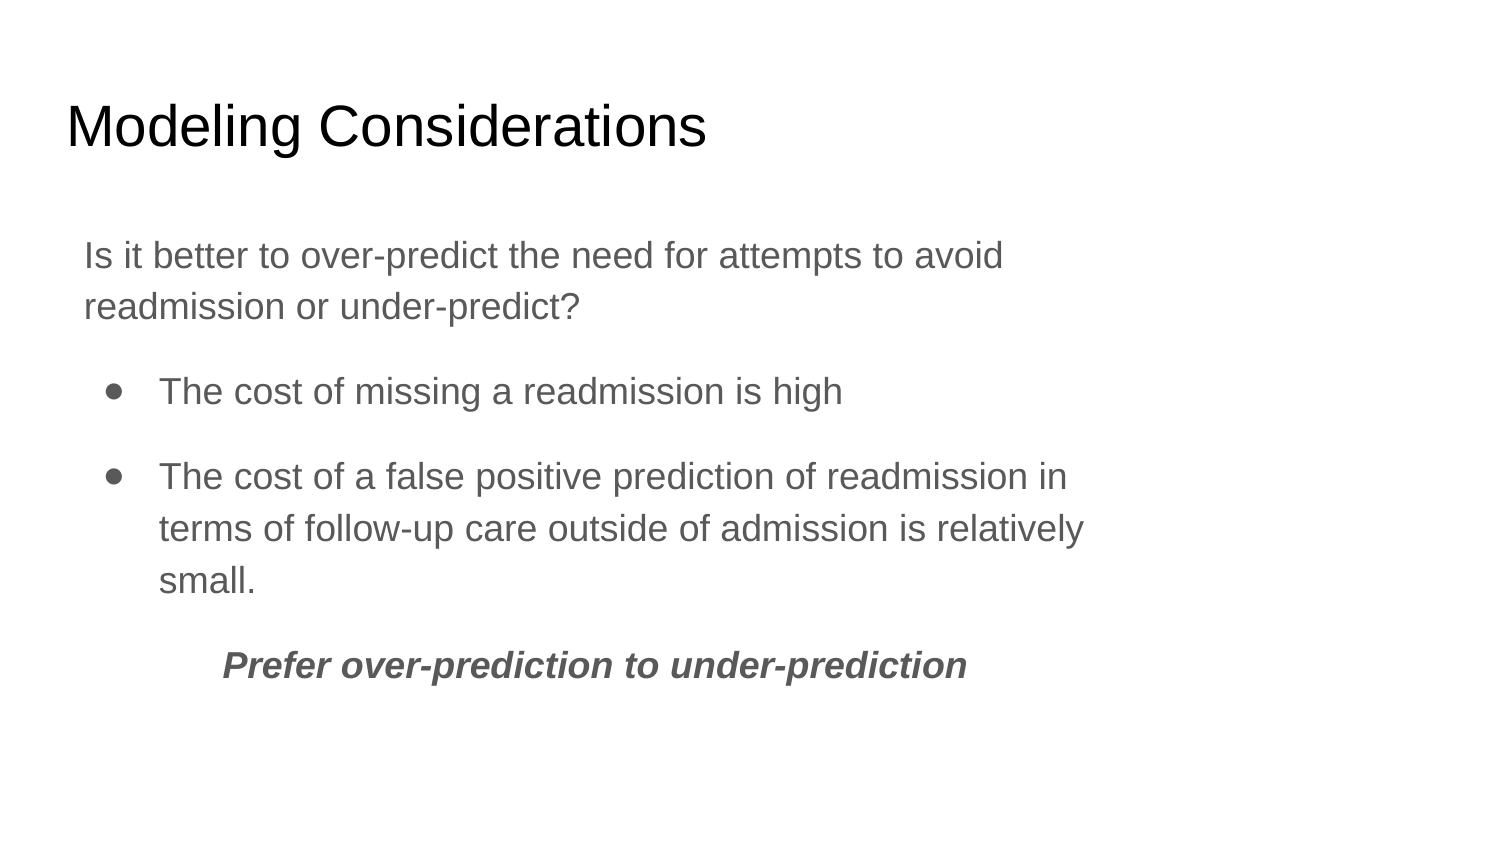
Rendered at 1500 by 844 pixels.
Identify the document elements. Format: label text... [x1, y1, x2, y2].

text_box Is it better to over-predict the need for attempts to avoid readmission or under-predict? The cost of missing a readmission is high The cost of a false positive prediction of readmission in terms of follow-up care outside of admission is relatively small. Prefer over-prediction to under-prediction [69, 208, 1110, 706]
title Modeling Considerations [51, 72, 1449, 167]
